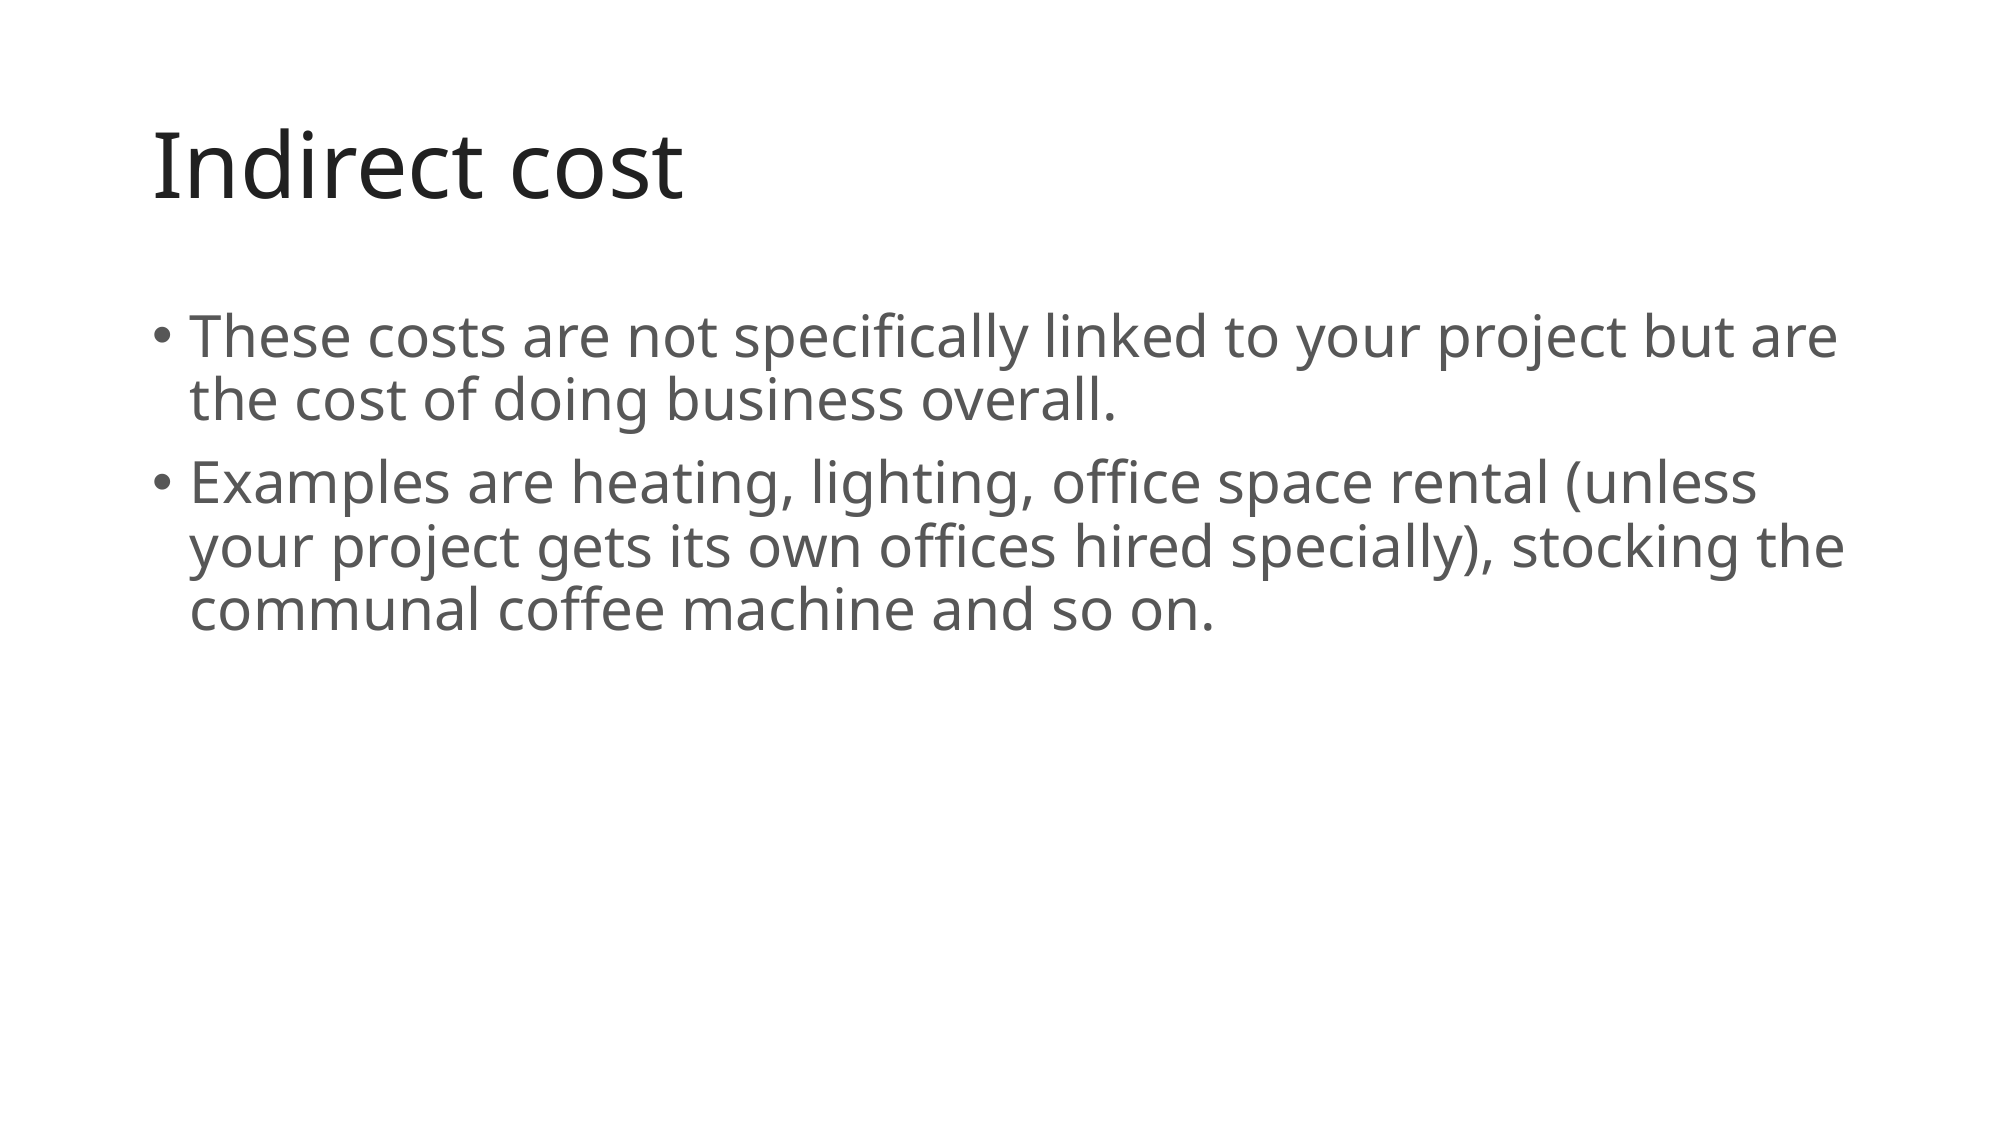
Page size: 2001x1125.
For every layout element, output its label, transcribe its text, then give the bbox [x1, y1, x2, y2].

list These costs are not specifically linked to your project but are the cost of doing business overall. Examples are heating, lighting, office space rental (unless your project gets its own offices hired specially), stocking the communal coffee machine and so on. [137, 299, 1863, 1014]
title Indirect cost [137, 59, 1863, 278]
